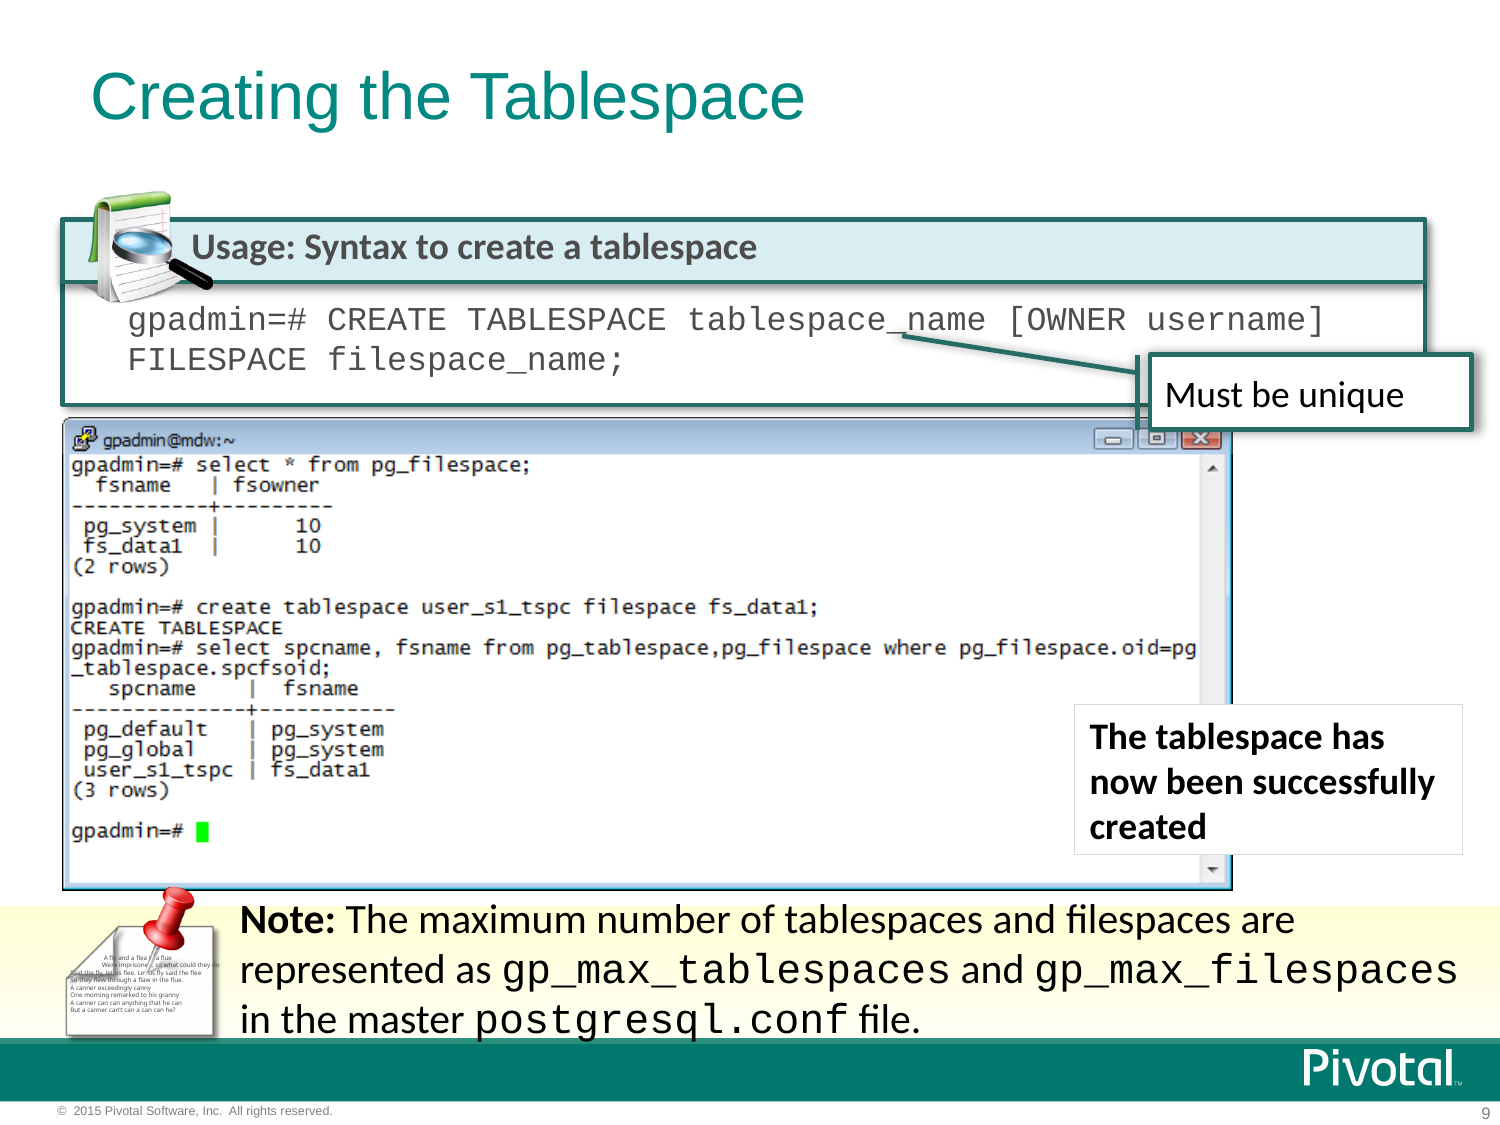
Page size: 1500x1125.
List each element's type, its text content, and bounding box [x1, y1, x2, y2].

title Creating the Tablespace [75, 45, 1425, 189]
text_box The tablespace has now been successfully created [1237, 704, 1463, 855]
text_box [62, 189, 1426, 405]
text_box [0, 884, 1500, 1052]
picture [62, 417, 1233, 884]
picture [1304, 1052, 1462, 1086]
text_box Must be unique [1148, 353, 1474, 432]
